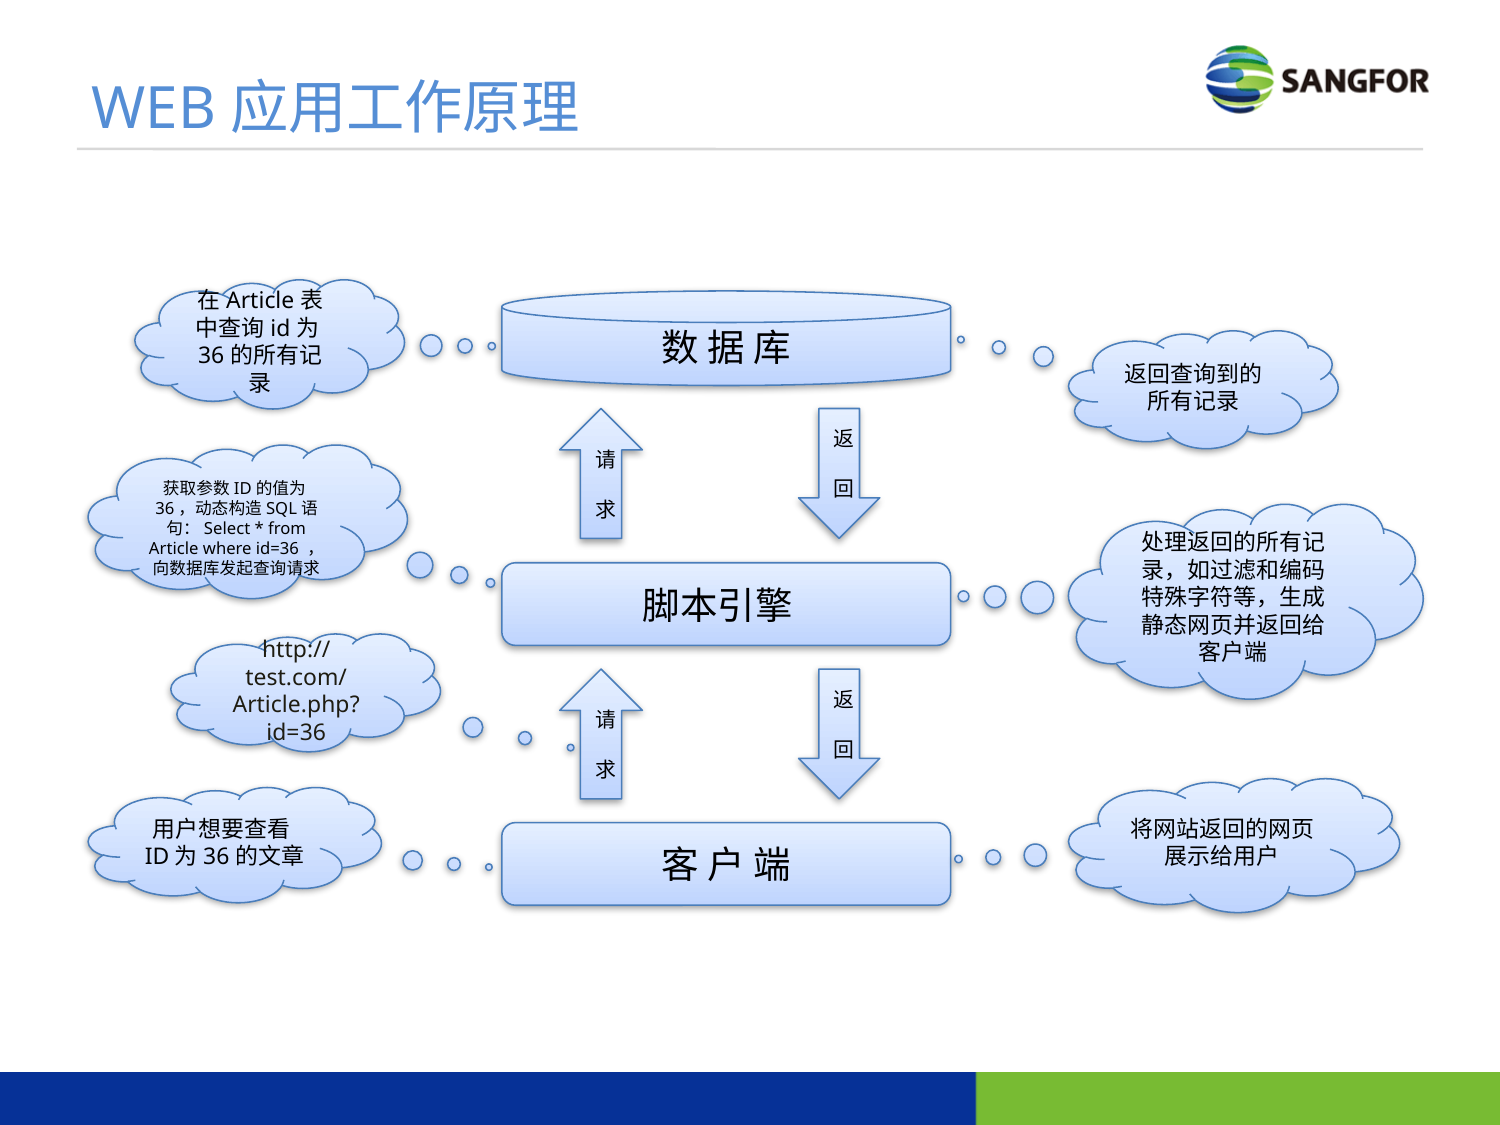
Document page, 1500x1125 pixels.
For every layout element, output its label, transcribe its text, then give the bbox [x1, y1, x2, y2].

text_box http://test.com/Article.php?id=36 [170, 633, 442, 753]
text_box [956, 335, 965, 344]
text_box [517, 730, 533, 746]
text_box 用户想要查看ID为36的文章 [87, 786, 383, 904]
text_box 处理返回的所有记录，如过滤和编码特殊字符等，生成静态网页并返回给客户端 [1020, 580, 1055, 615]
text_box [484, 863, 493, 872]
text_box 将网站返回的网页展示给用户 [985, 849, 1002, 866]
text_box 返 回 [797, 668, 881, 800]
text_box 请 求 [559, 407, 644, 540]
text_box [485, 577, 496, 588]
picture [1198, 42, 1437, 119]
text_box 获取参数ID的值为36，动态构造SQL语句：Select * from Article where id=36 ，向数据库发起查询请求 [87, 444, 409, 600]
text_box 客 户 端 [501, 821, 952, 907]
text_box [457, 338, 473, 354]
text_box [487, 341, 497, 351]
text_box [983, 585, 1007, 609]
text_box 将网站返回的网页展示给用户 [1067, 777, 1401, 914]
text_box 数 据 库 [501, 290, 952, 387]
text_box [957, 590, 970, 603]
text_box 将网站返回的网页展示给用户 [1023, 843, 1048, 868]
text_box 用户想要查看ID为36的文章 [402, 850, 424, 871]
text_box 脚本引擎 [501, 561, 952, 647]
text_box 返回查询到的所有记录 [1067, 330, 1339, 450]
text_box 返回查询到的所有记录 [991, 340, 1007, 355]
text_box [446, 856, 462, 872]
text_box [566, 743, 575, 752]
text_box 在Article表中查询id为36的所有记录 [419, 334, 443, 358]
text_box 返回查询到的所有记录 [1032, 345, 1055, 368]
text_box 请 求 [559, 668, 644, 800]
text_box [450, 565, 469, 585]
picture [0, 1069, 1500, 1125]
text_box 在Article表中查询id为36的所有记录 [134, 279, 406, 410]
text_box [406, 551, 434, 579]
text_box 处理返回的所有记录，如过滤和编码特殊字符等，生成静态网页并返回给客户端 [1067, 503, 1425, 700]
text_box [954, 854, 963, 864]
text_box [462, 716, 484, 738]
text_box 返 回 [797, 407, 881, 539]
text_box WEB应用工作原理 [76, 63, 1172, 148]
